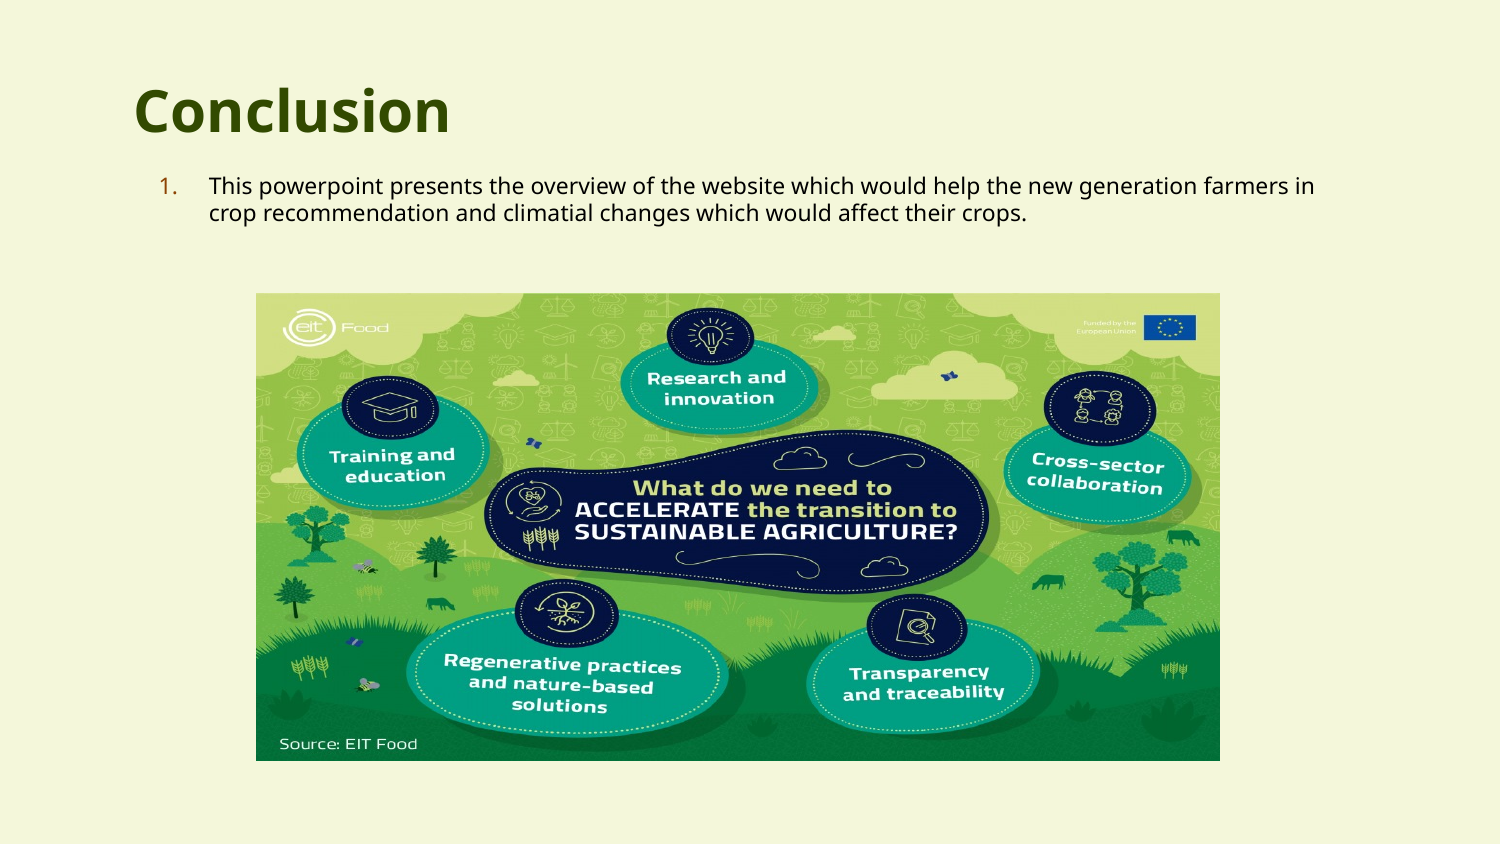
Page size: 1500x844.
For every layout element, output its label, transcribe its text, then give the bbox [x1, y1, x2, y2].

picture [256, 293, 1220, 761]
title Conclusion [118, 59, 1177, 156]
list This powerpoint presents the overview of the website which would help the new generation farmers in crop recommendation and climatial changes which would affect their crops. [118, 156, 1382, 750]
